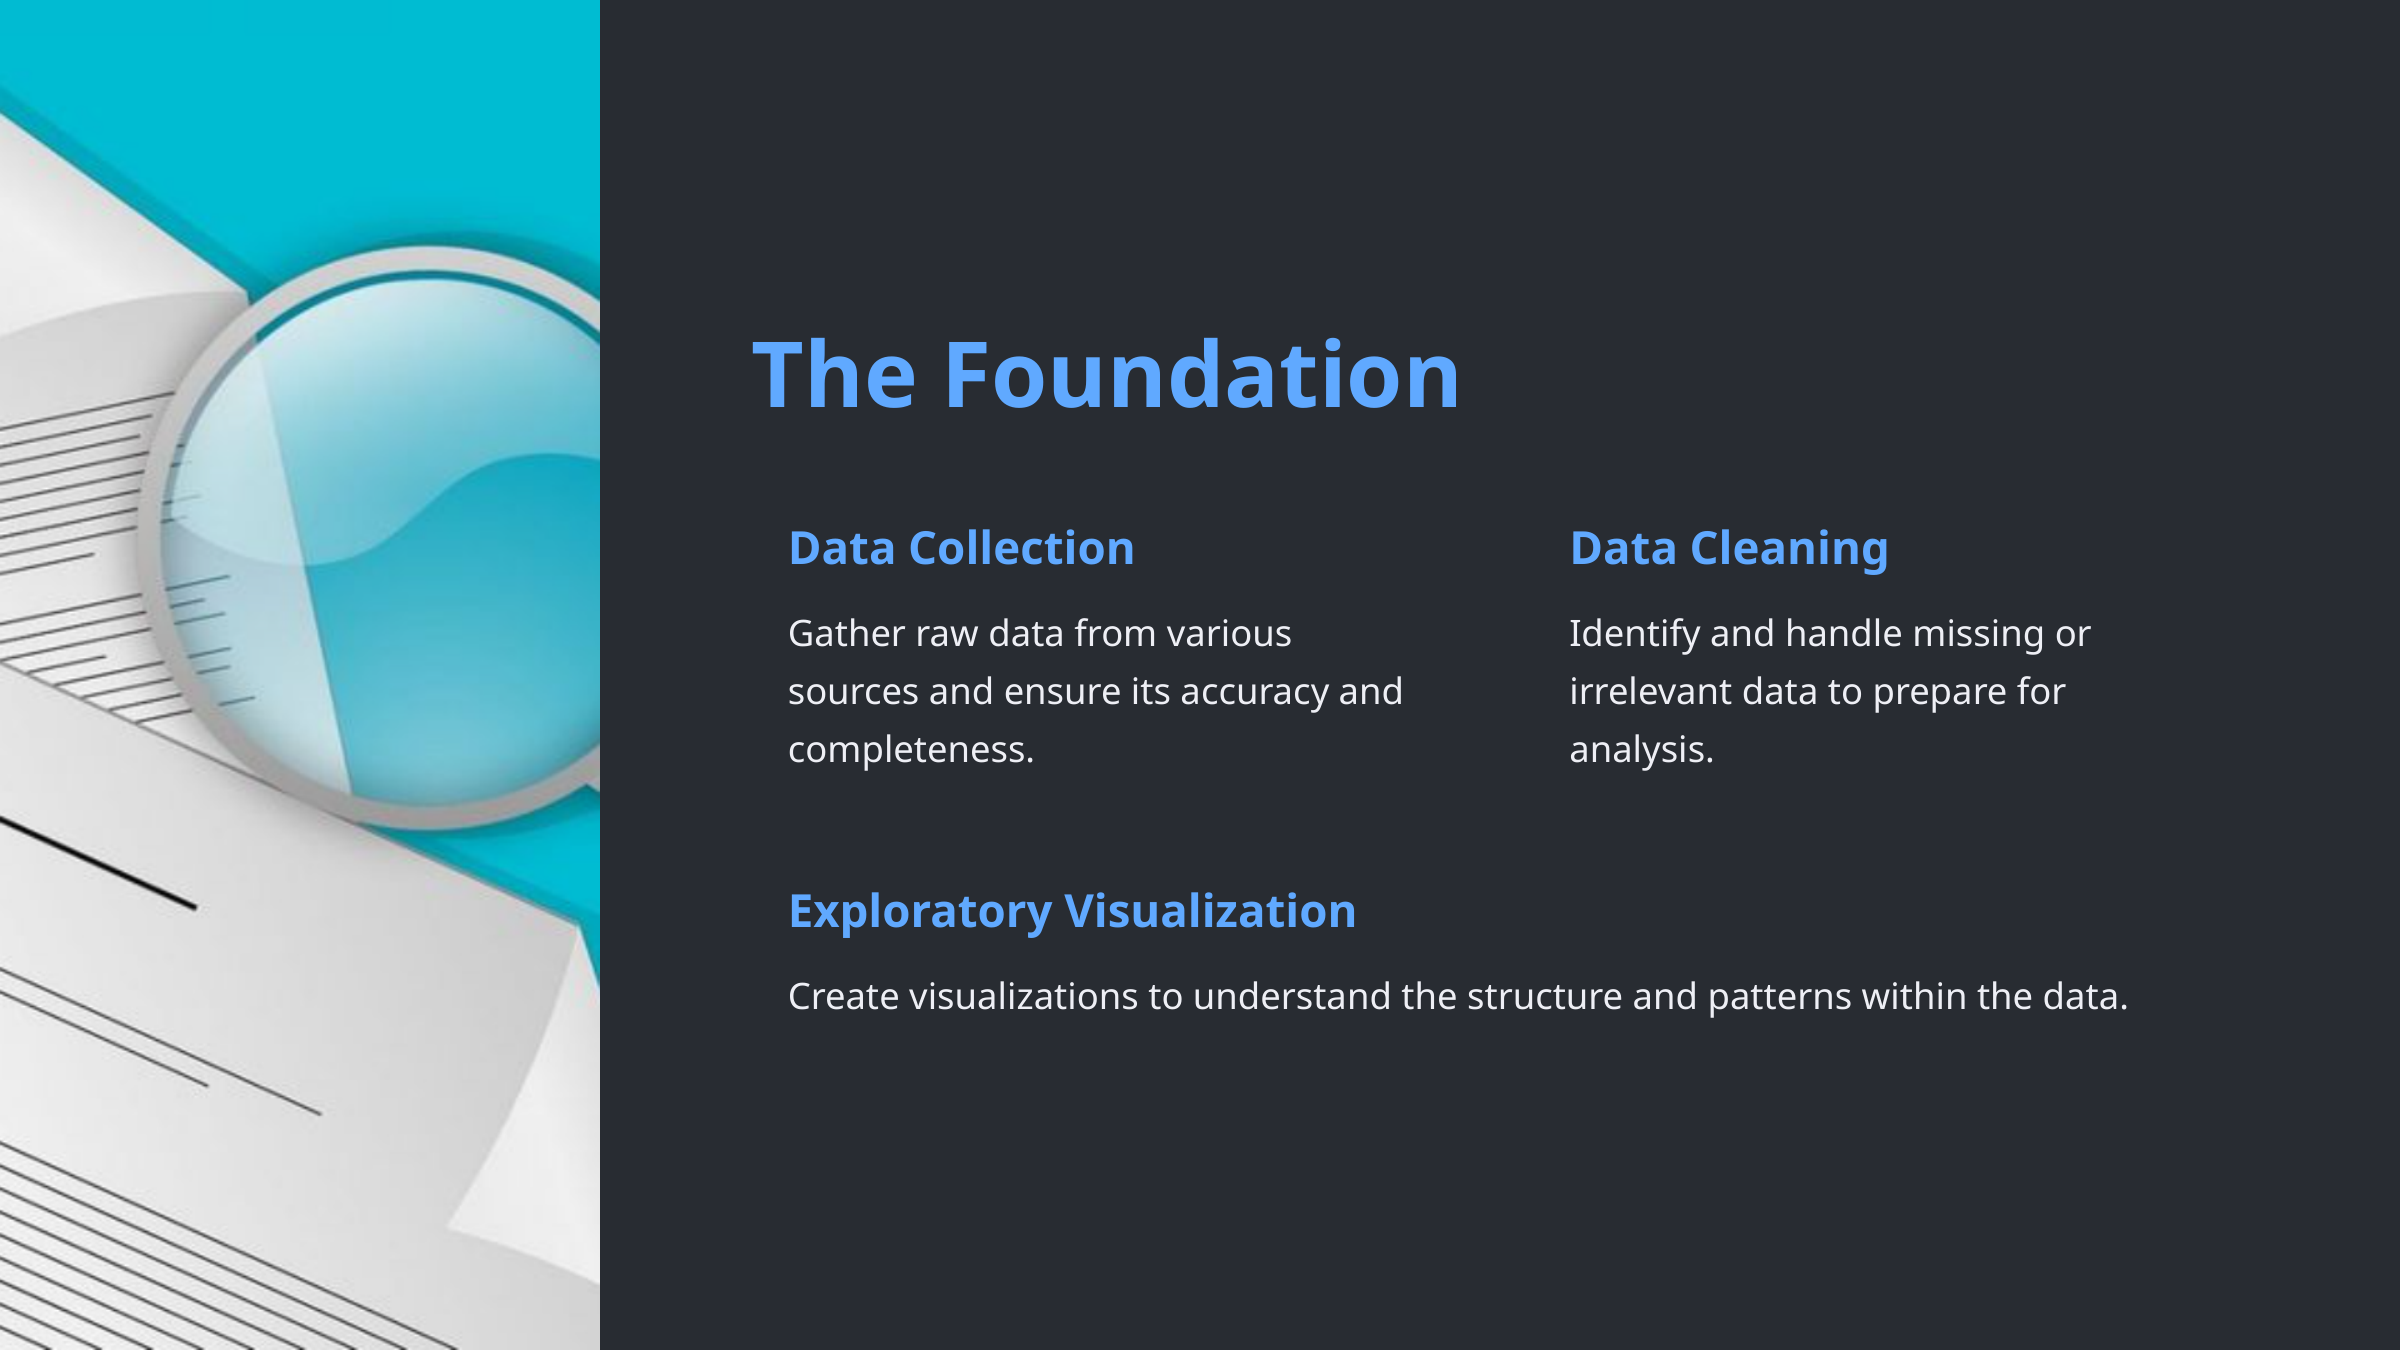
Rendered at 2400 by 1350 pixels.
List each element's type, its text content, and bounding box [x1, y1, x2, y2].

picture [0, 0, 600, 1350]
text_box Exploratory Visualization [773, 872, 1277, 930]
text_box Identify and handle missing or irrelevant data to prepare for analysis. [1554, 587, 2227, 763]
text_box [736, 835, 2264, 1046]
text_box Create visualizations to understand the structure and patterns within the data. [773, 951, 2227, 1010]
text_box Data Collection [773, 509, 1138, 566]
text_box [1518, 472, 2264, 800]
text_box Gather raw data from various sources and ensure its accuracy and completeness. [773, 587, 1446, 763]
text_box Data Cleaning [1554, 509, 1920, 566]
text_box [736, 472, 1482, 800]
text_box [600, 0, 2400, 1350]
text_box The Foundation [736, 304, 1466, 419]
